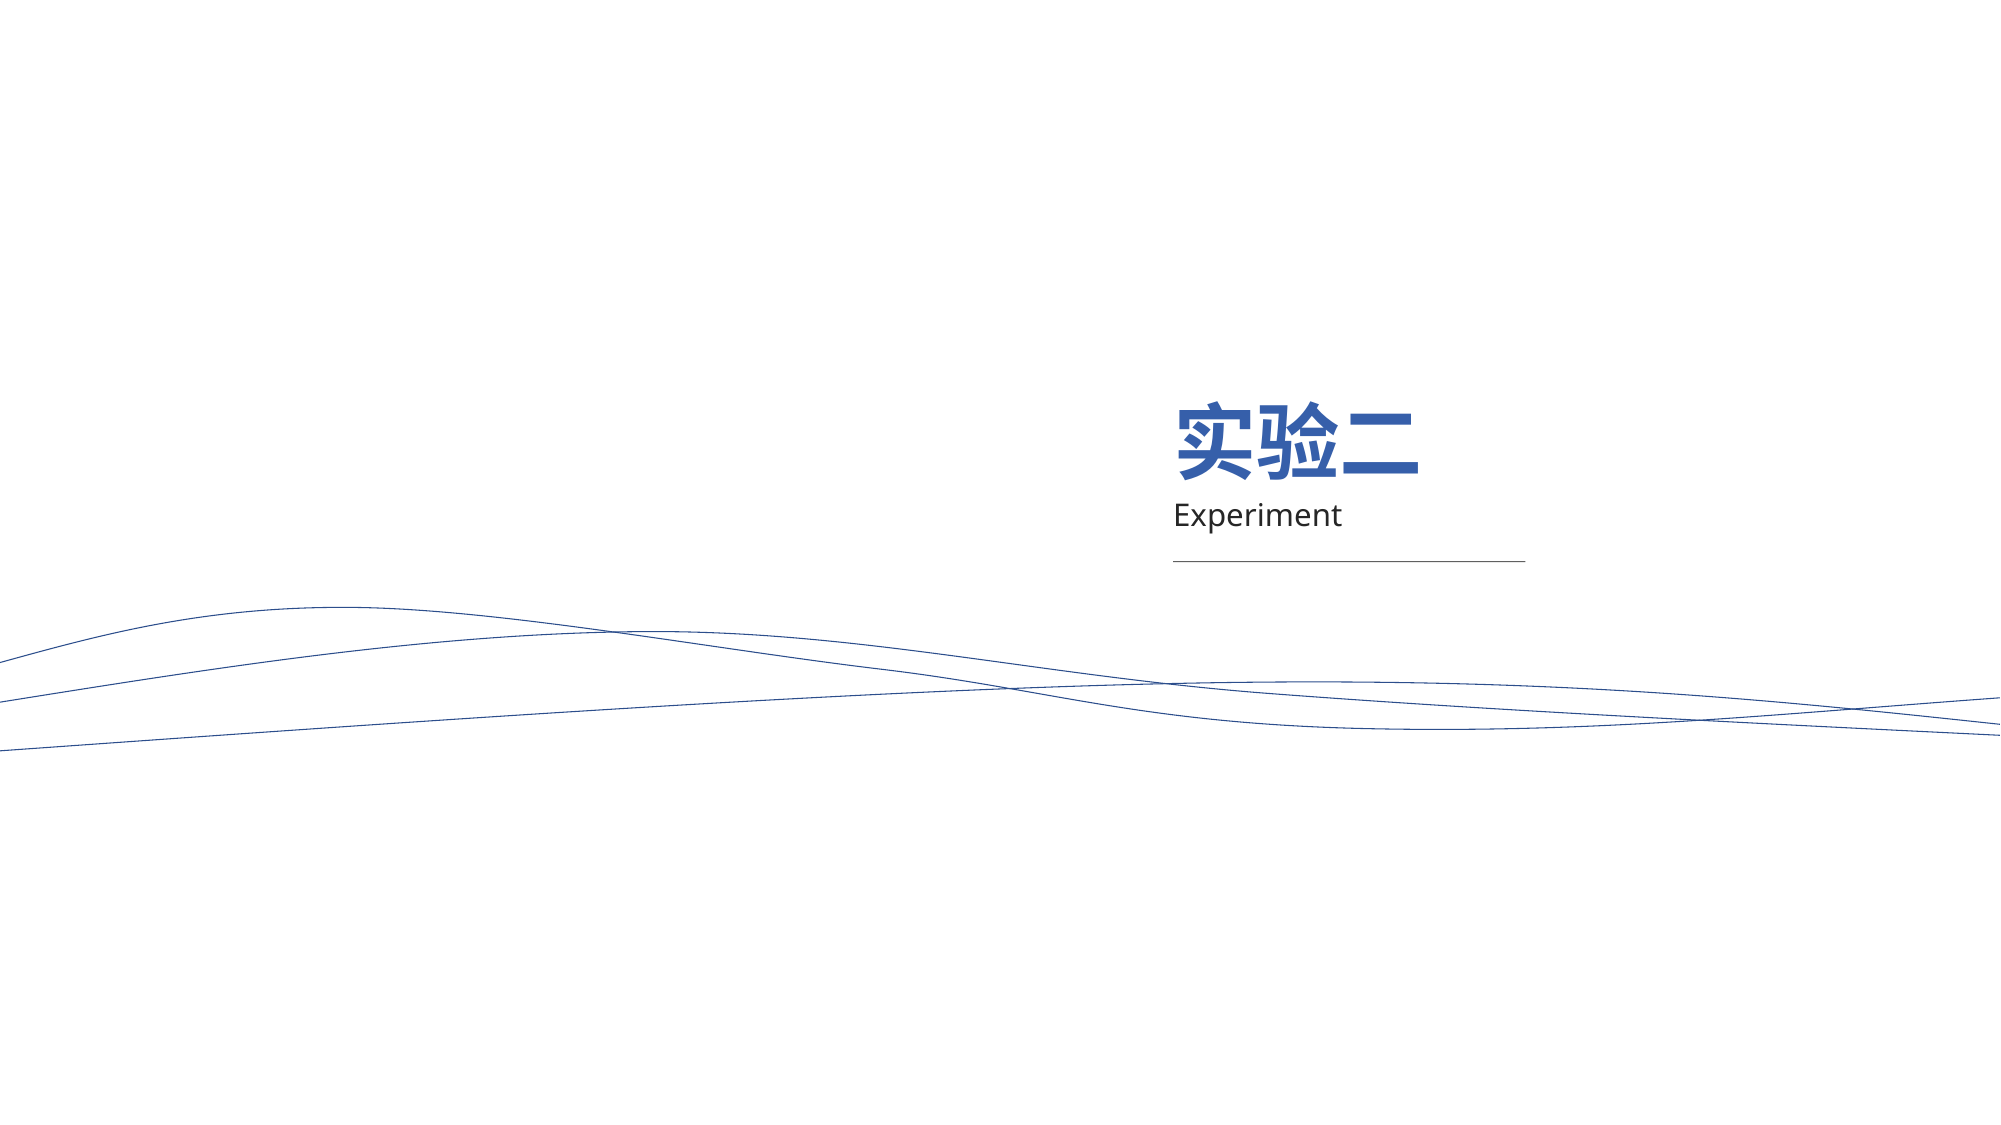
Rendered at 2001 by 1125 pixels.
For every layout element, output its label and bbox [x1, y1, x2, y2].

text_box [0, 607, 2000, 751]
text_box [1158, 363, 1624, 562]
